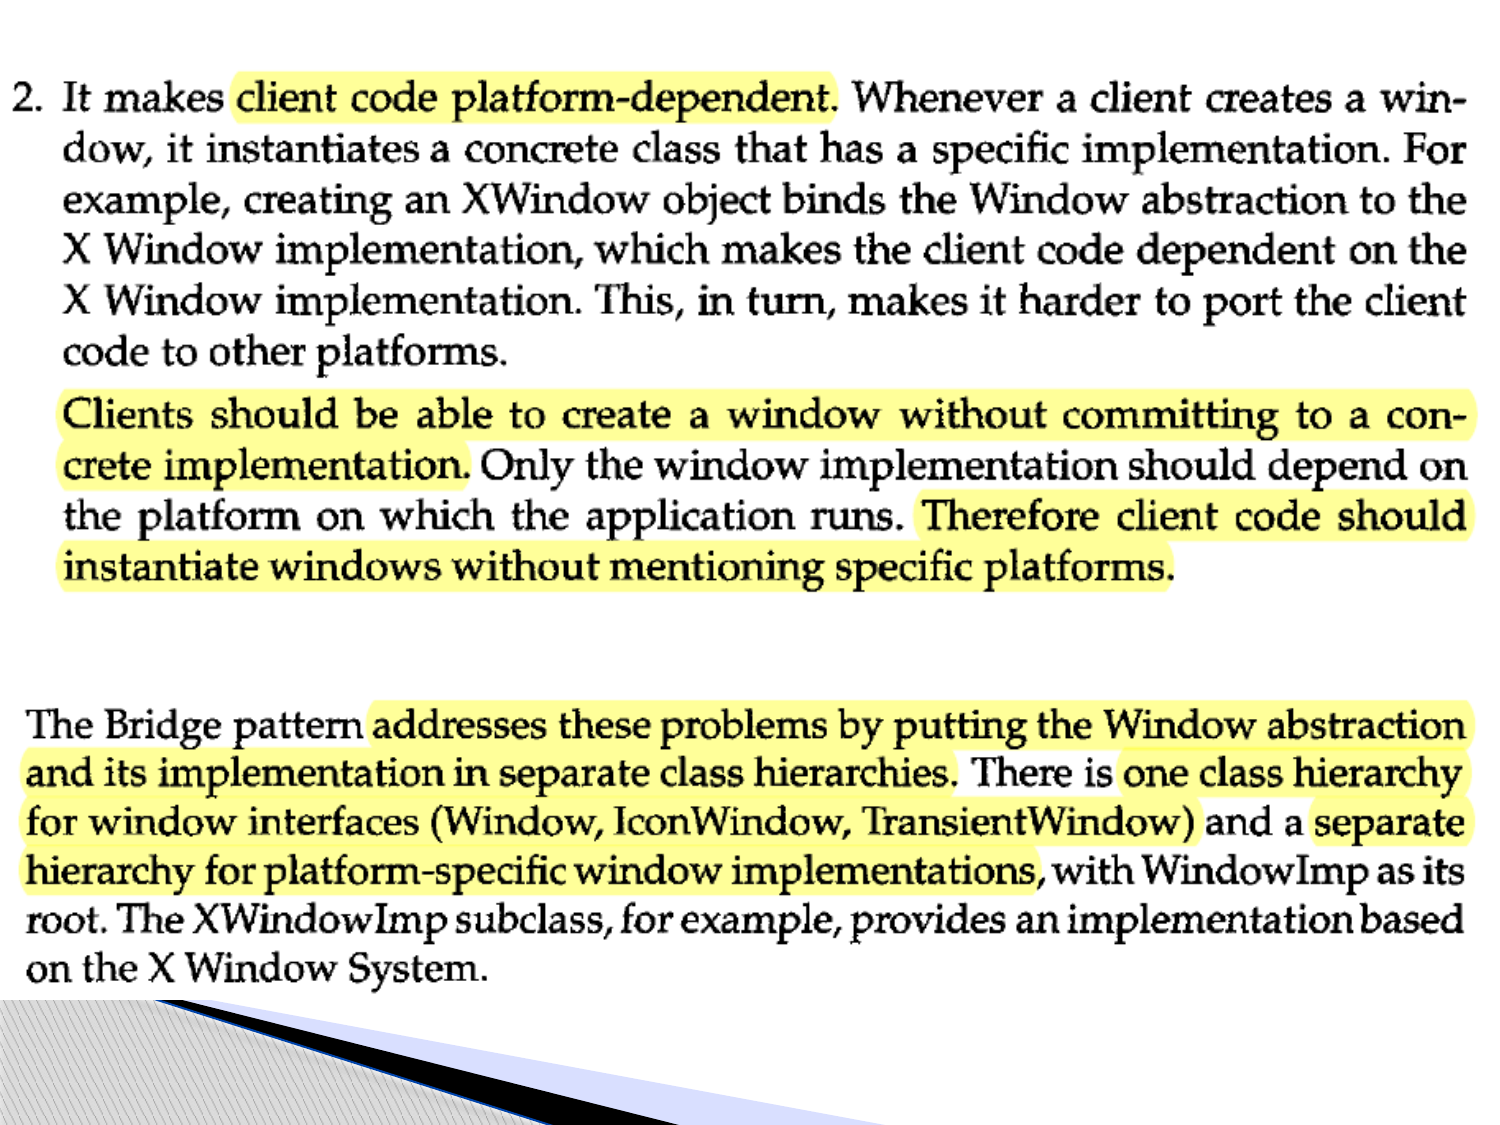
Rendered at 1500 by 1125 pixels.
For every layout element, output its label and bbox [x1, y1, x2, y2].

picture [0, 62, 1488, 602]
picture [0, 699, 1488, 1001]
